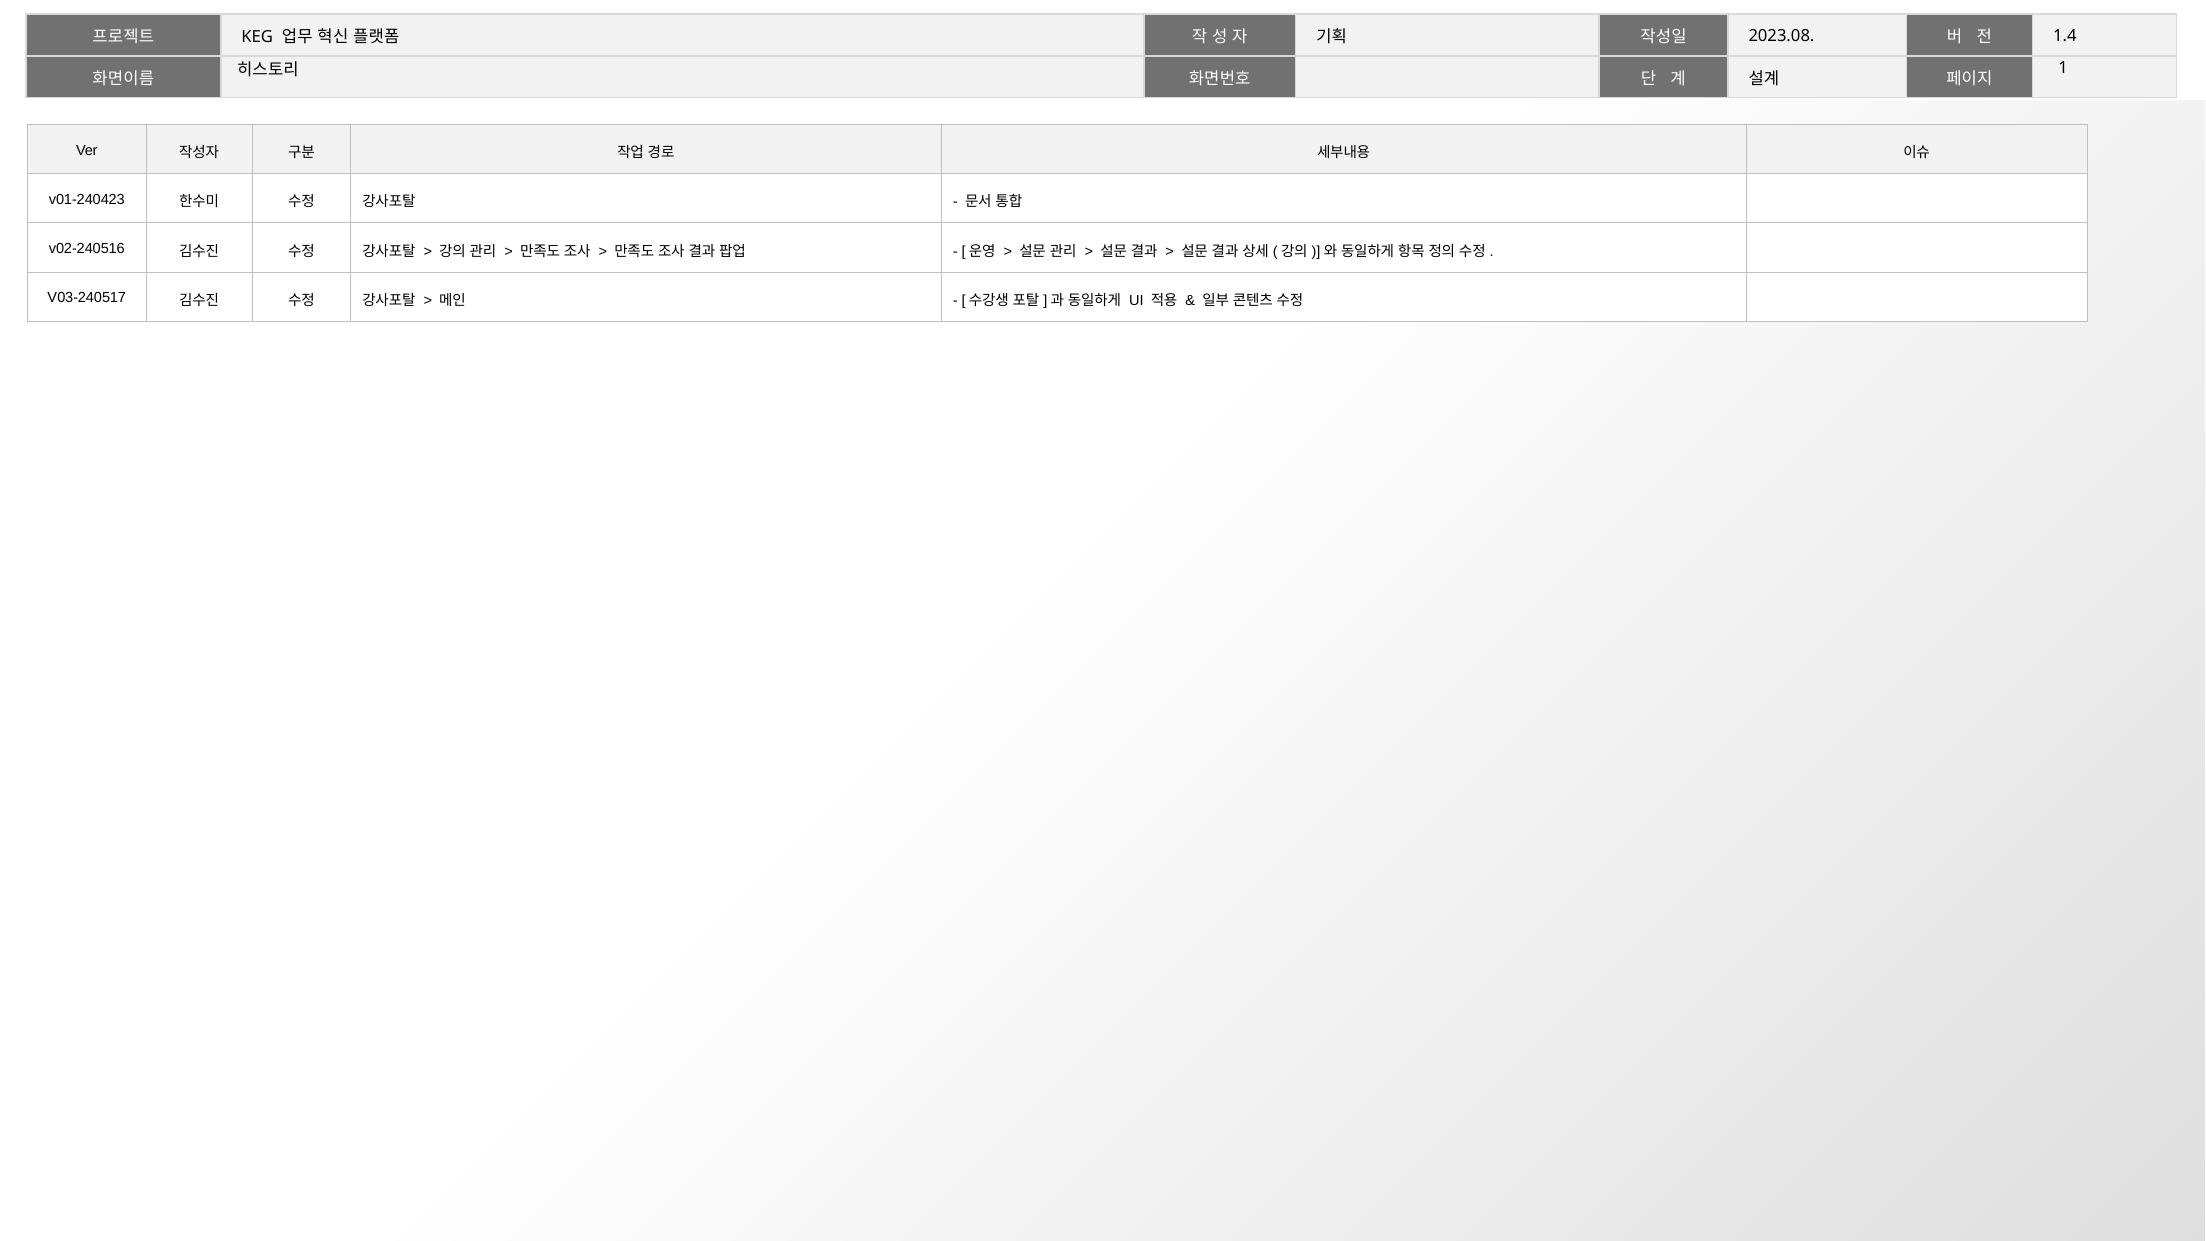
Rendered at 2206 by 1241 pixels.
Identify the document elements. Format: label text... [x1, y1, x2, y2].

table_cell [1747, 174, 2087, 222]
table_cell [1747, 223, 2087, 272]
table_cell 김수진 [147, 273, 252, 321]
table_header Ver [28, 125, 146, 173]
table_cell v01-240423 [28, 174, 146, 222]
table_header 작업 경로 [351, 125, 941, 173]
table_cell V03-240517 [28, 273, 146, 321]
table_cell 강사포탈 [351, 174, 941, 222]
slide_number 0 [2043, 56, 2152, 80]
table_cell - 문서 통합 [942, 174, 1746, 222]
table_header 세부내용 [942, 125, 1746, 173]
table_cell 강사포탈 > 메인 [351, 273, 941, 321]
table_cell [1747, 273, 2087, 321]
table_header 구분 [253, 125, 350, 173]
table_cell 수정 [253, 174, 350, 222]
table_cell 김수진 [147, 223, 252, 272]
table_cell - [수강생 포탈]과 동일하게 UI 적용 & 일부 콘텐츠 수정 [942, 273, 1746, 321]
table_cell 강사포탈 > 강의 관리 > 만족도 조사 > 만족도 조사 결과 팝업 [351, 223, 941, 272]
title 히스토리 [220, 56, 1034, 81]
table_cell v02-240516 [28, 223, 146, 272]
table_cell 수정 [253, 223, 350, 272]
table_cell - [운영 > 설문 관리 > 설문 결과 > 설문 결과 상세(강의)]와 동일하게 항목 정의 수정. [942, 223, 1746, 272]
table_header 작성자 [147, 125, 252, 173]
table_cell 한수미 [147, 174, 252, 222]
table_header 이슈 [1747, 125, 2087, 173]
table_cell 수정 [253, 273, 350, 321]
